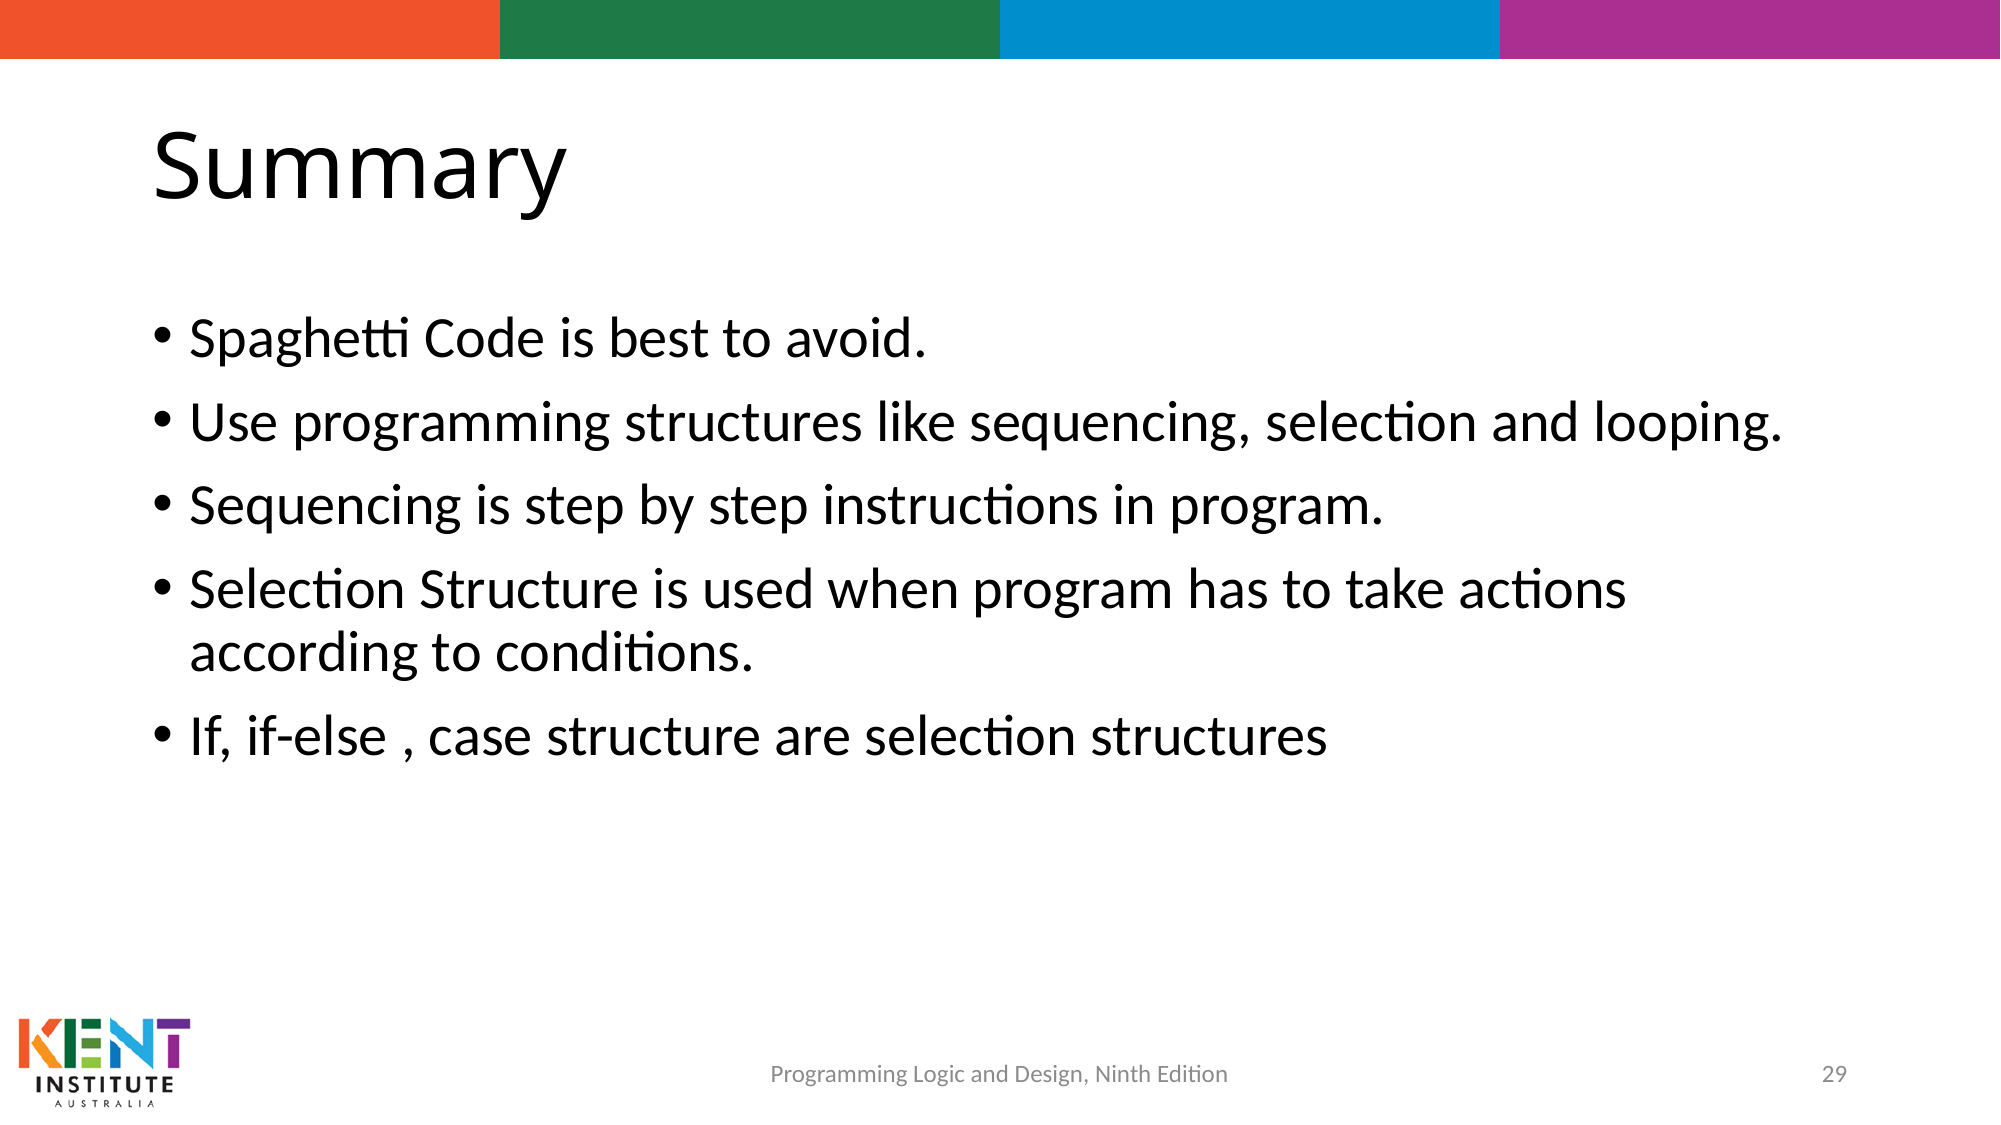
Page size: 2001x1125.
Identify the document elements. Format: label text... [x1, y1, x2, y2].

title Summary [137, 59, 1863, 278]
footer Programming Logic and Design, Ninth Edition [662, 1042, 1338, 1103]
picture [0, 1000, 208, 1125]
list Spaghetti Code is best to avoid. Use programming structures like sequencing, selection and looping. Sequencing is step by step instructions in program. Selection Structure is used when program has to take actions according to conditions. If, if-else , case structure are selection structures [137, 299, 1863, 1014]
slide_number 29 [1412, 1042, 1863, 1103]
